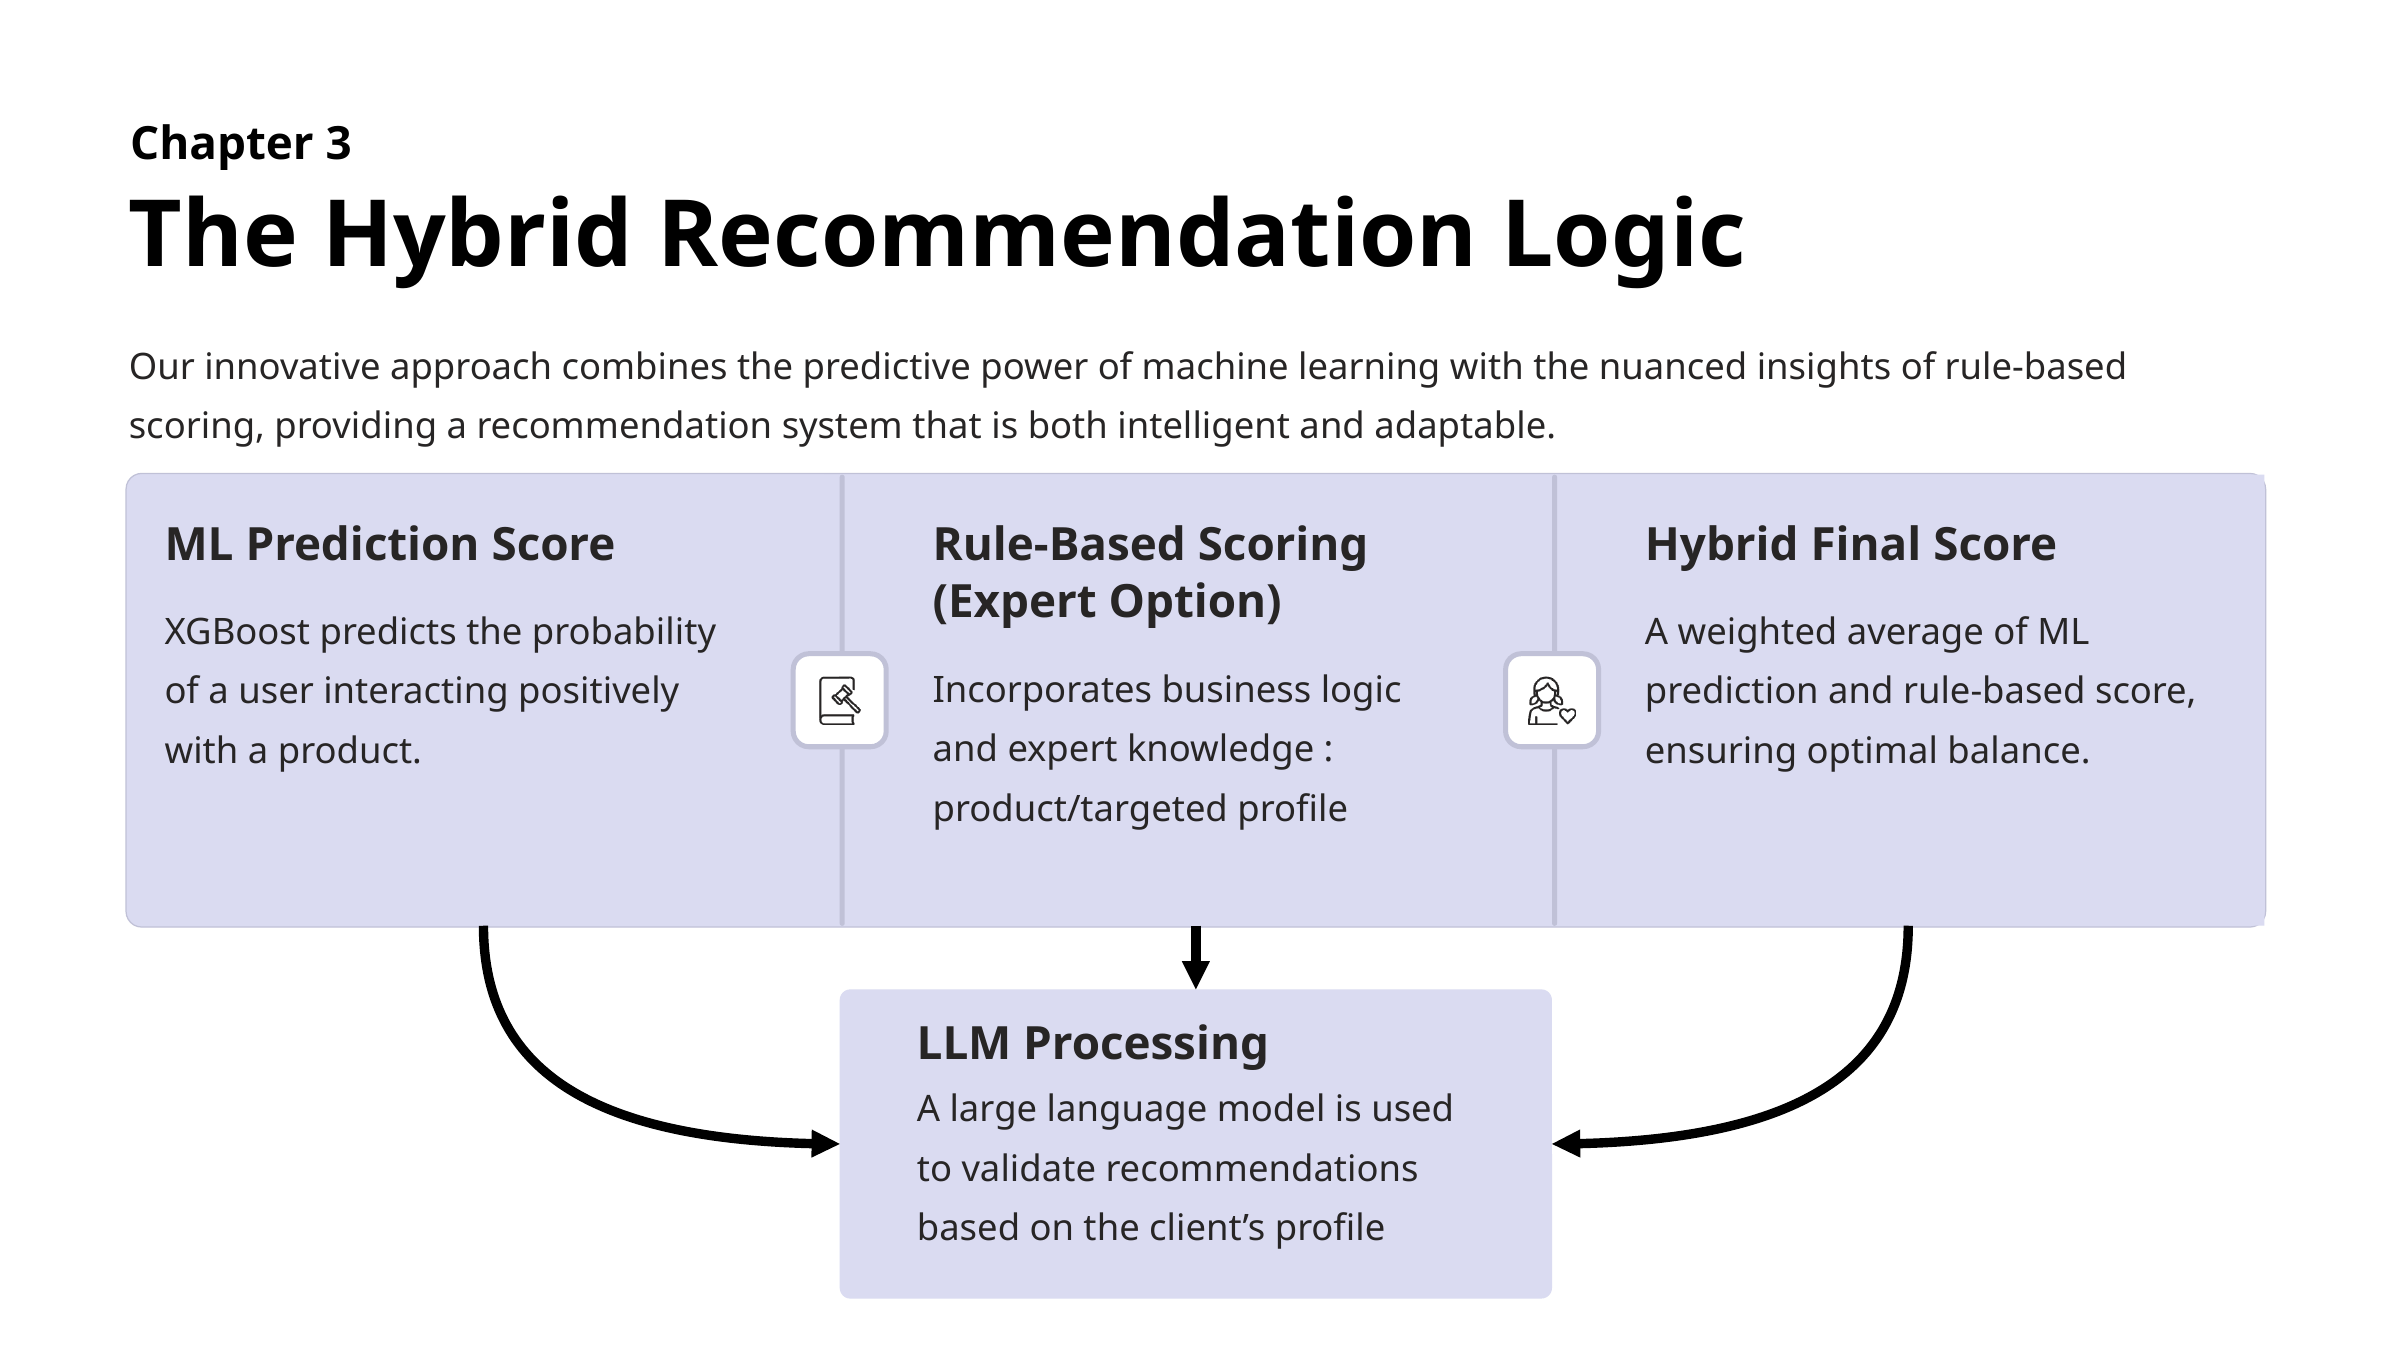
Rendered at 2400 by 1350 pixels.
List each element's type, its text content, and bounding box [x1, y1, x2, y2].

text_box ML Prediction Score [164, 511, 630, 570]
text_box [1552, 747, 1558, 926]
text_box Incorporates business logic and expert knowledge : product/targeted profile [932, 650, 1460, 889]
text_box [552, 856, 771, 1213]
text_box Rule-Based Scoring (Expert Option) [932, 511, 1460, 629]
text_box [127, 474, 839, 926]
text_box Our innovative approach combines the predictive power of machine learning with the nuanced insights of rule-based scoring, providing a recommendation system that is both intelligent and adaptable. [128, 327, 2269, 447]
text_box A weighted average of ML prediction and rule-based score, ensuring optimal balance. [1645, 592, 2228, 771]
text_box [1621, 856, 1840, 1213]
text_box [839, 989, 1553, 1299]
text_box [839, 747, 845, 926]
text_box [844, 474, 1552, 926]
text_box [1552, 474, 1558, 653]
text_box The Hybrid Recommendation Logic [128, 169, 1724, 286]
text_box [126, 473, 2255, 928]
text_box [839, 474, 845, 653]
text_box [1505, 653, 1599, 747]
text_box LLM Processing [916, 1011, 1382, 1069]
picture [1528, 671, 1576, 730]
picture [816, 671, 863, 730]
text_box A large language model is used to validate recommendations based on the client’s profile [916, 1069, 1499, 1249]
text_box Hybrid Final Score [1645, 511, 2111, 570]
text_box Chapter 3 [130, 111, 596, 169]
text_box [793, 653, 887, 747]
text_box XGBoost predicts the probability of a user interacting positively with a product. [164, 592, 747, 771]
text_box [1556, 474, 2265, 926]
